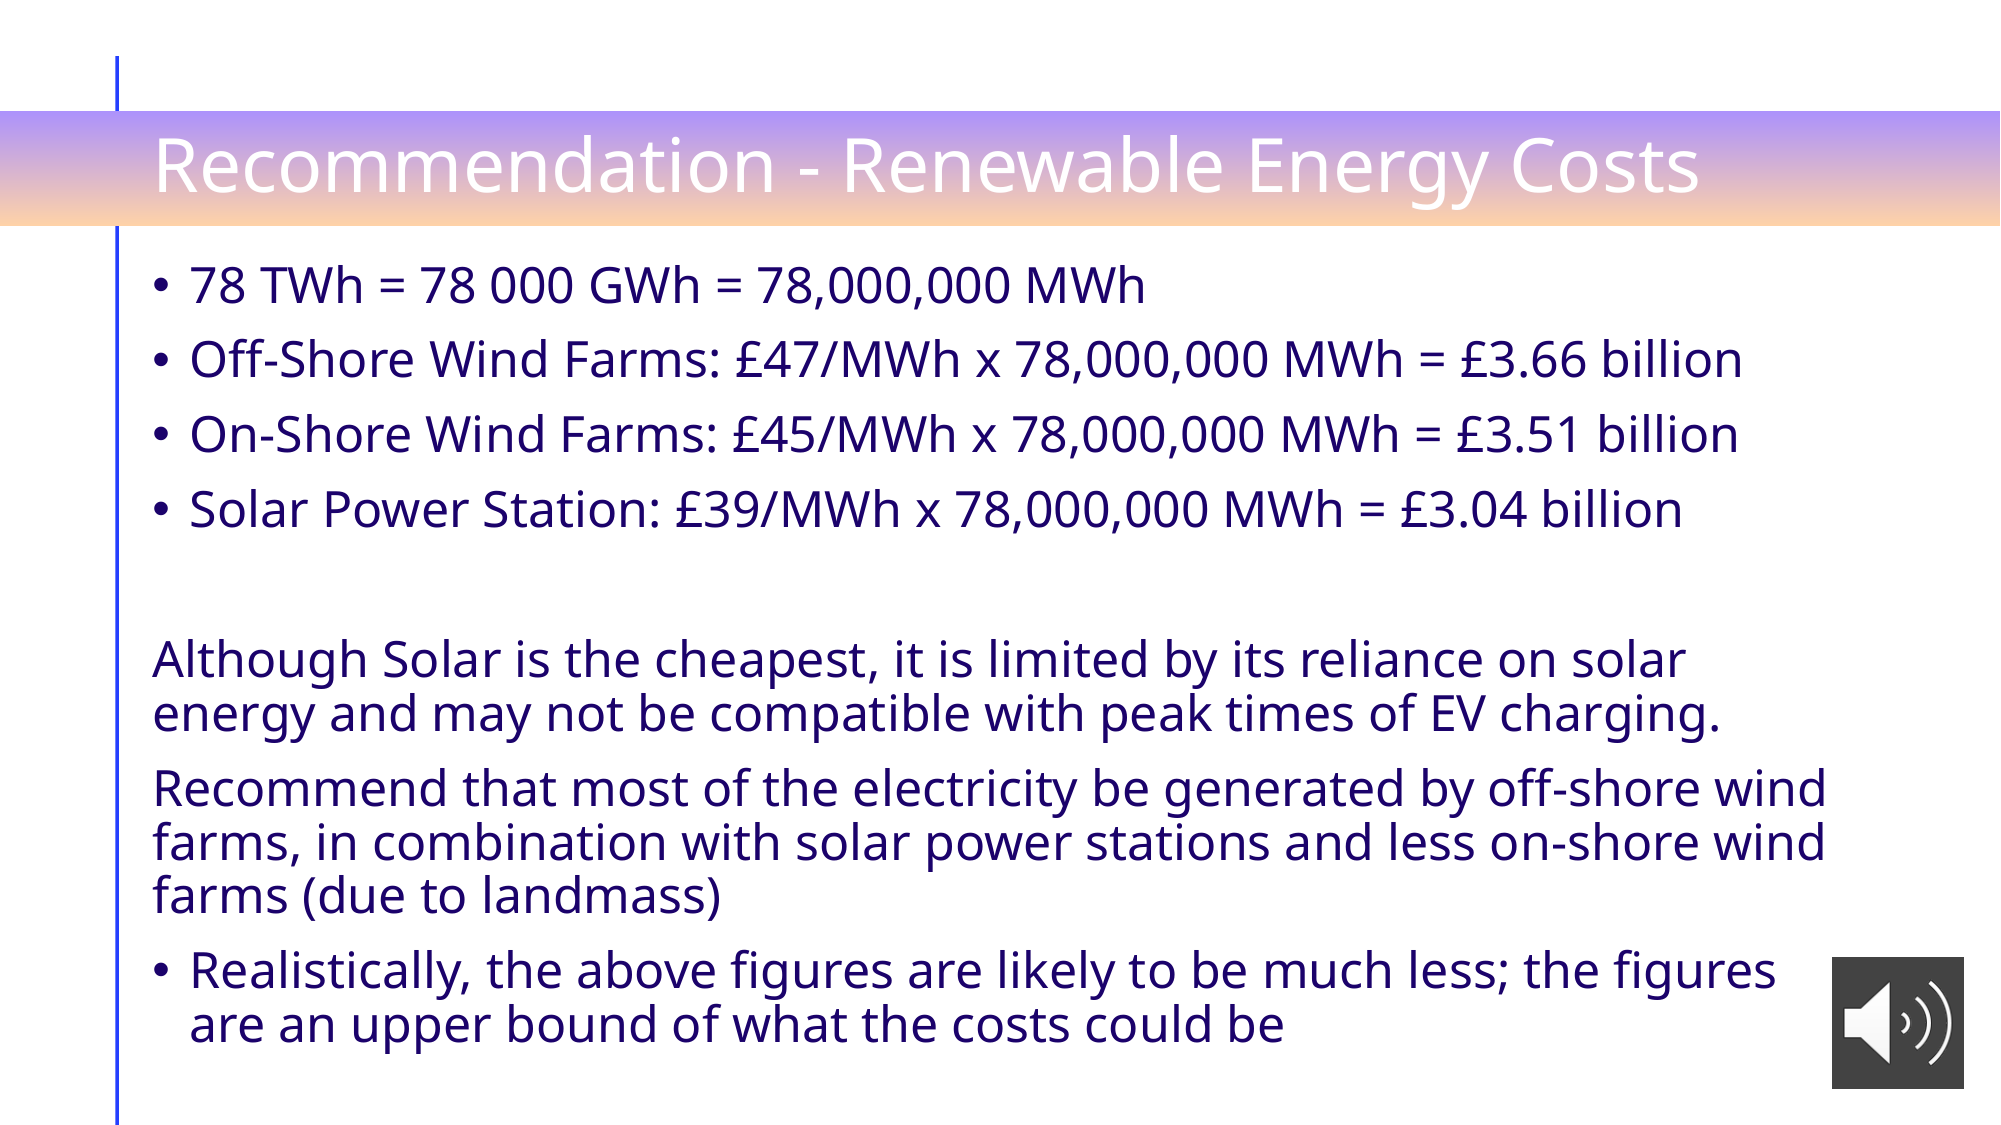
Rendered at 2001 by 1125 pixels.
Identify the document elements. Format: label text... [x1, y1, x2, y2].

list 78 TWh = 78 000 GWh = 78,000,000 MWh Off-Shore Wind Farms: £47/MWh x 78,000,000 MWh = £3.66 billion On-Shore Wind Farms: £45/MWh x 78,000,000 MWh = £3.51 billion Solar Power Station: £39/MWh x 78,000,000 MWh = £3.04 billion Although Solar is the cheapest, it is limited by its reliance on solar energy and may not be compatible with peak times of EV charging. Recommend that most of the electricity be generated by off-shore wind farms, in combination with solar power stations and less on-shore wind farms (due to landmass) Realistically, the above figures are likely to be much less; the figures are an upper bound of what the costs could be [137, 252, 1863, 1100]
title Recommendation - Renewable Energy Costs [137, 59, 1863, 252]
text_box [0, 111, 137, 227]
text_box [1863, 111, 2000, 227]
picture [1831, 956, 1965, 1090]
